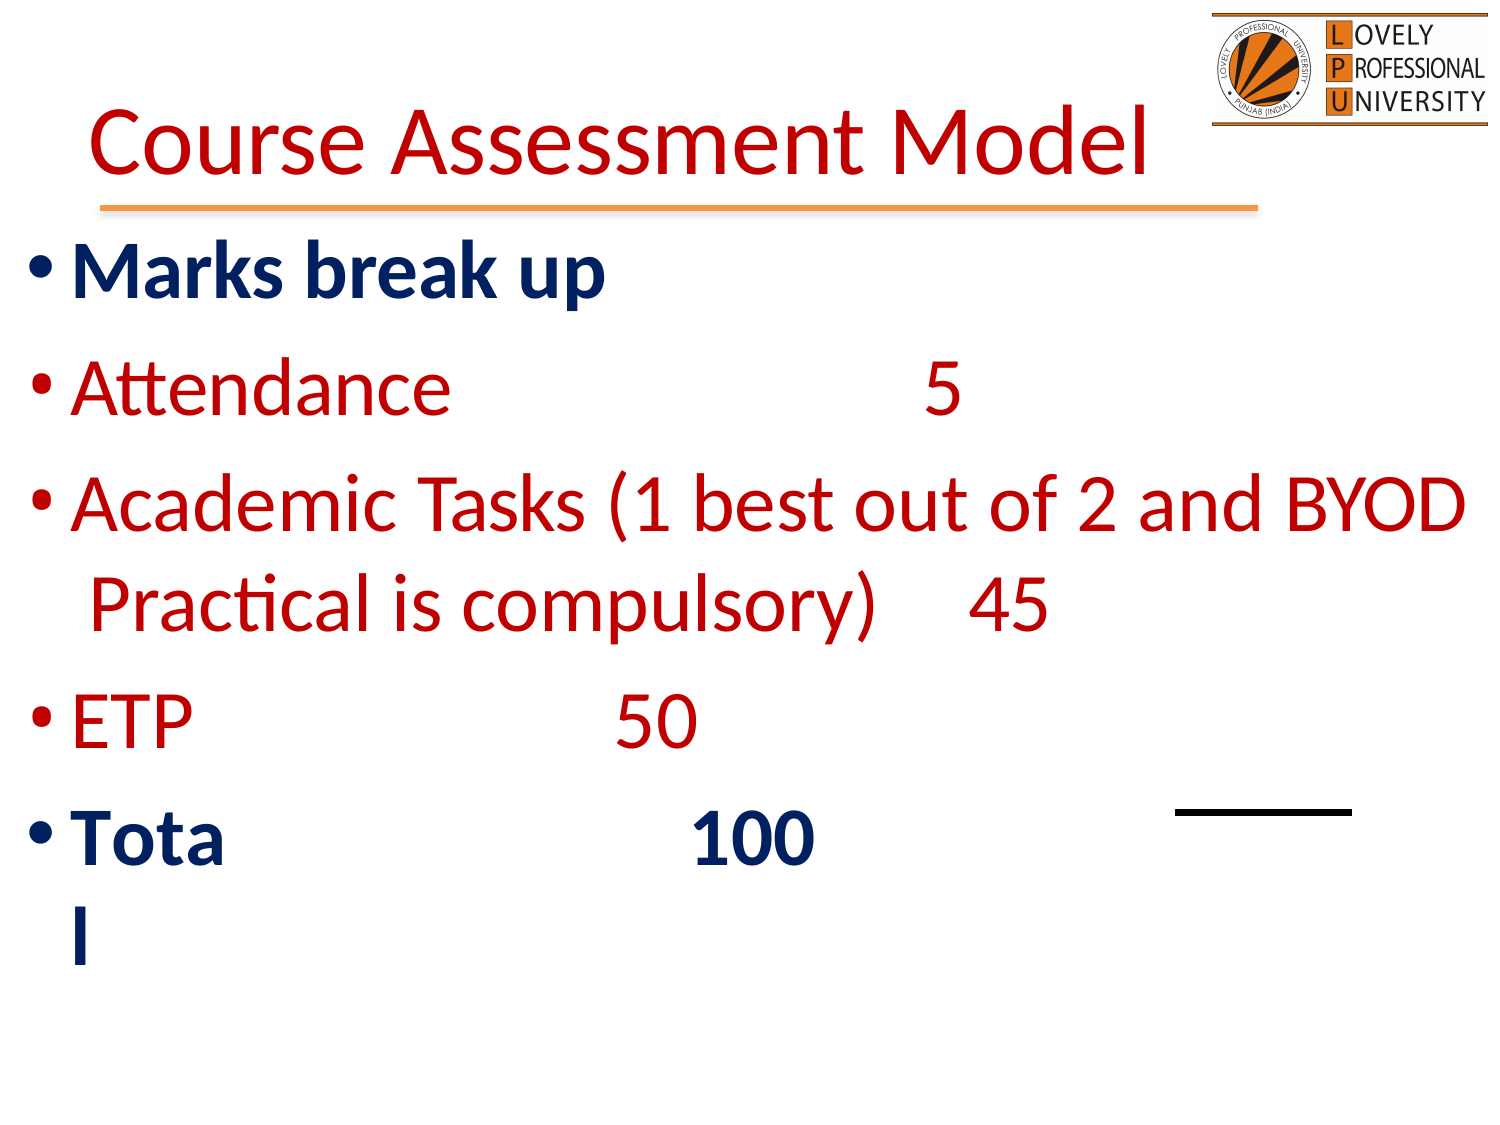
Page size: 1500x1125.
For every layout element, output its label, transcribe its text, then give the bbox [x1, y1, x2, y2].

title Course Assessment Model [86, 72, 1158, 196]
text_box 50 100 [611, 646, 818, 882]
picture [1212, 13, 1488, 126]
text_box ETP Total [24, 646, 241, 982]
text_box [86, 198, 1272, 226]
text_box Marks break up Attendance 5 Academic Tasks (1 best out of 2 and BYOD Practical is compulsory) 45 [24, 196, 1483, 649]
